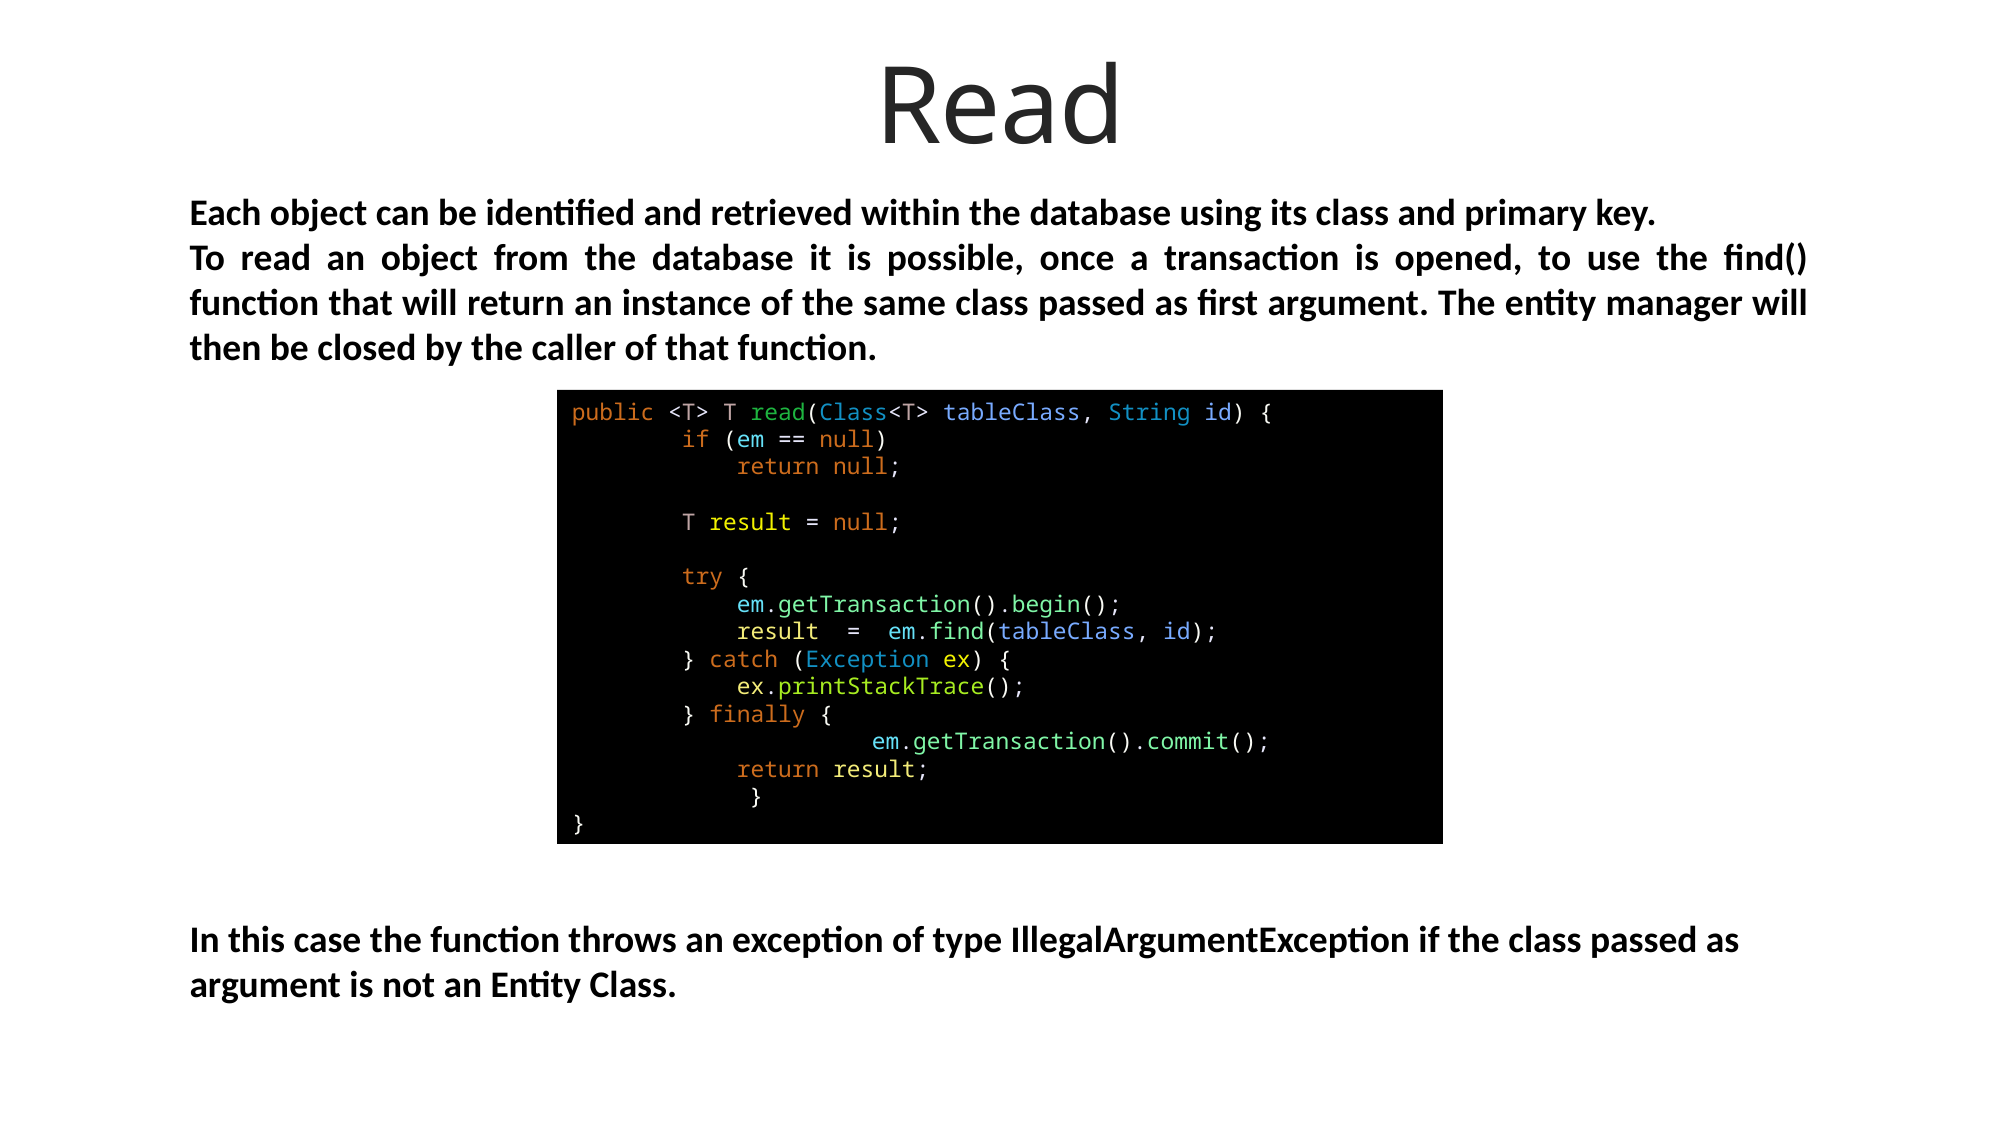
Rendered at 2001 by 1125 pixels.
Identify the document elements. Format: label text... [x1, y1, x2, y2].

text_box In this case the function throws an exception of type IllegalArgumentException if the class passed as argument is not an Entity Class. [174, 907, 1825, 1013]
title Read [249, 43, 1750, 174]
text_box public <T> T read(Class<T> tableClass, String id) { if (em == null) return null; T result = null; try { em.getTransaction().begin(); result = em.find(tableClass, id); } catch (Exception ex) { ex.printStackTrace(); } finally { em.getTransaction().commit(); return result; } } [557, 420, 1443, 844]
text_box Each object can be identified and retrieved within the database using its class and primary key. To read an object from the database it is possible, once a transaction is opened, to use the find() function that will return an instance of the same class passed as first argument. The entity manager will then be closed by the caller of that function. [174, 180, 1825, 420]
